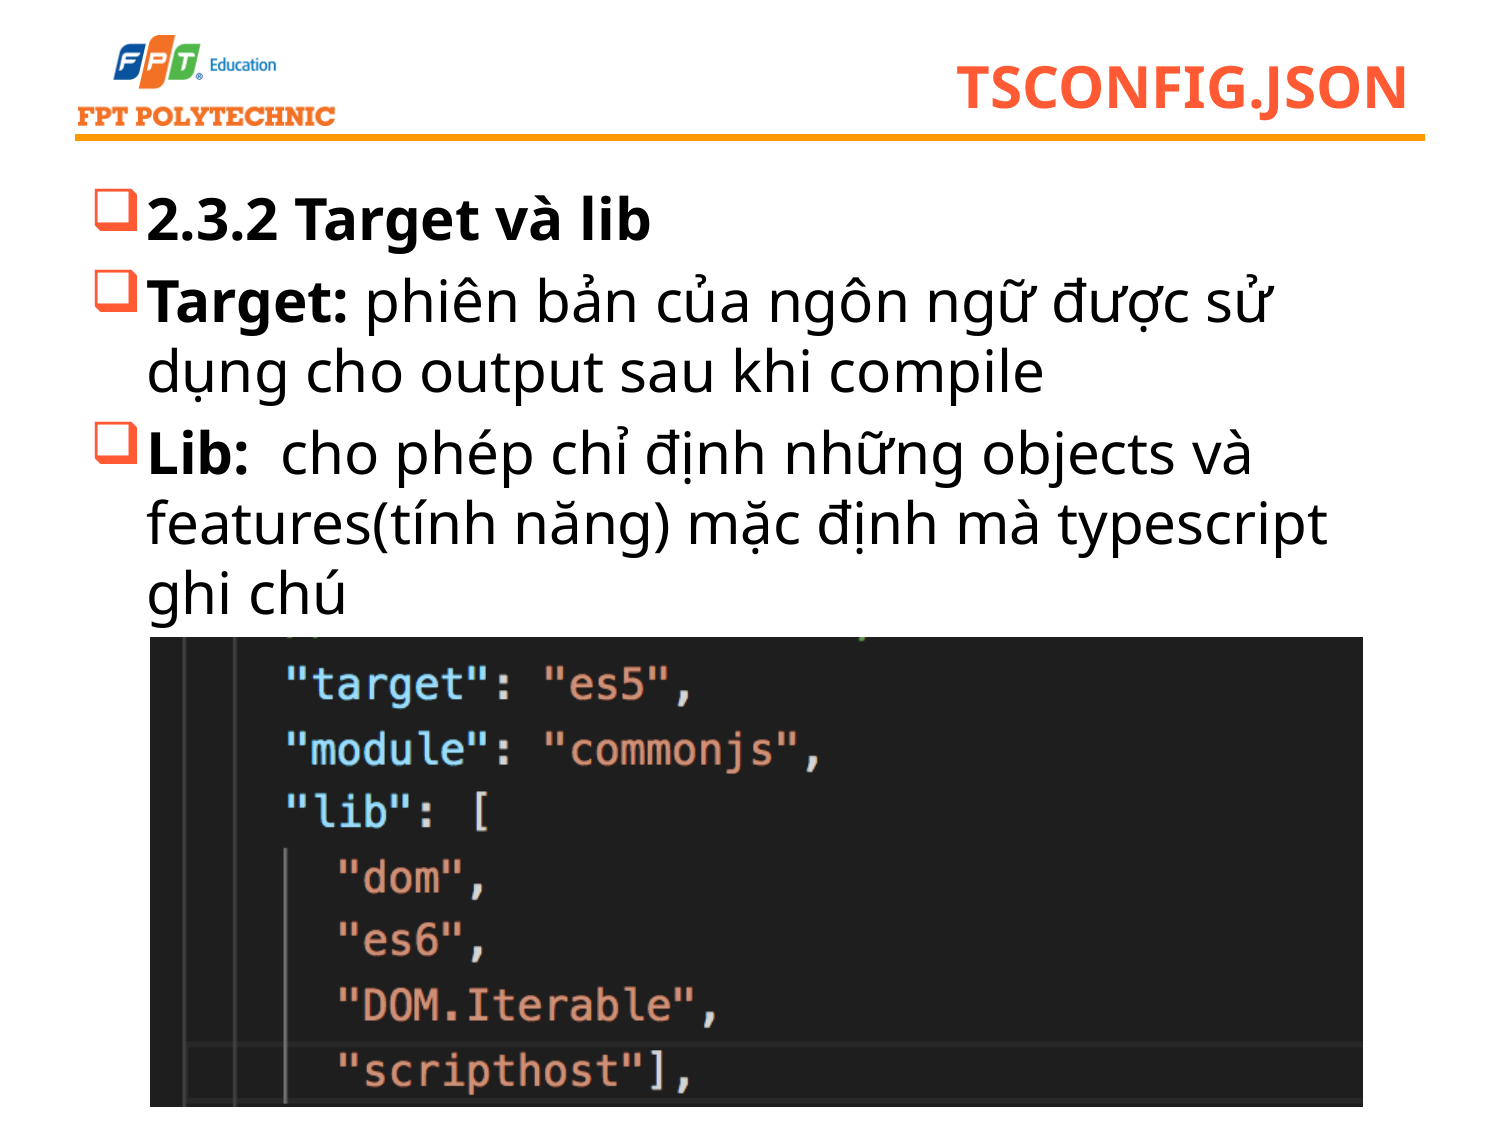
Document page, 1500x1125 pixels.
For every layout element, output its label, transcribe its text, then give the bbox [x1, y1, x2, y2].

title Tsconfig.json [337, 45, 1425, 125]
picture [149, 637, 1363, 1108]
picture [78, 35, 338, 126]
list 2.3.2 Target và lib Target: phiên bản của ngôn ngữ được sử dụng cho output sau khi compile Lib: cho phép chỉ định những objects và features(tính năng) mặc định mà typescript ghi chú [75, 174, 1425, 1038]
